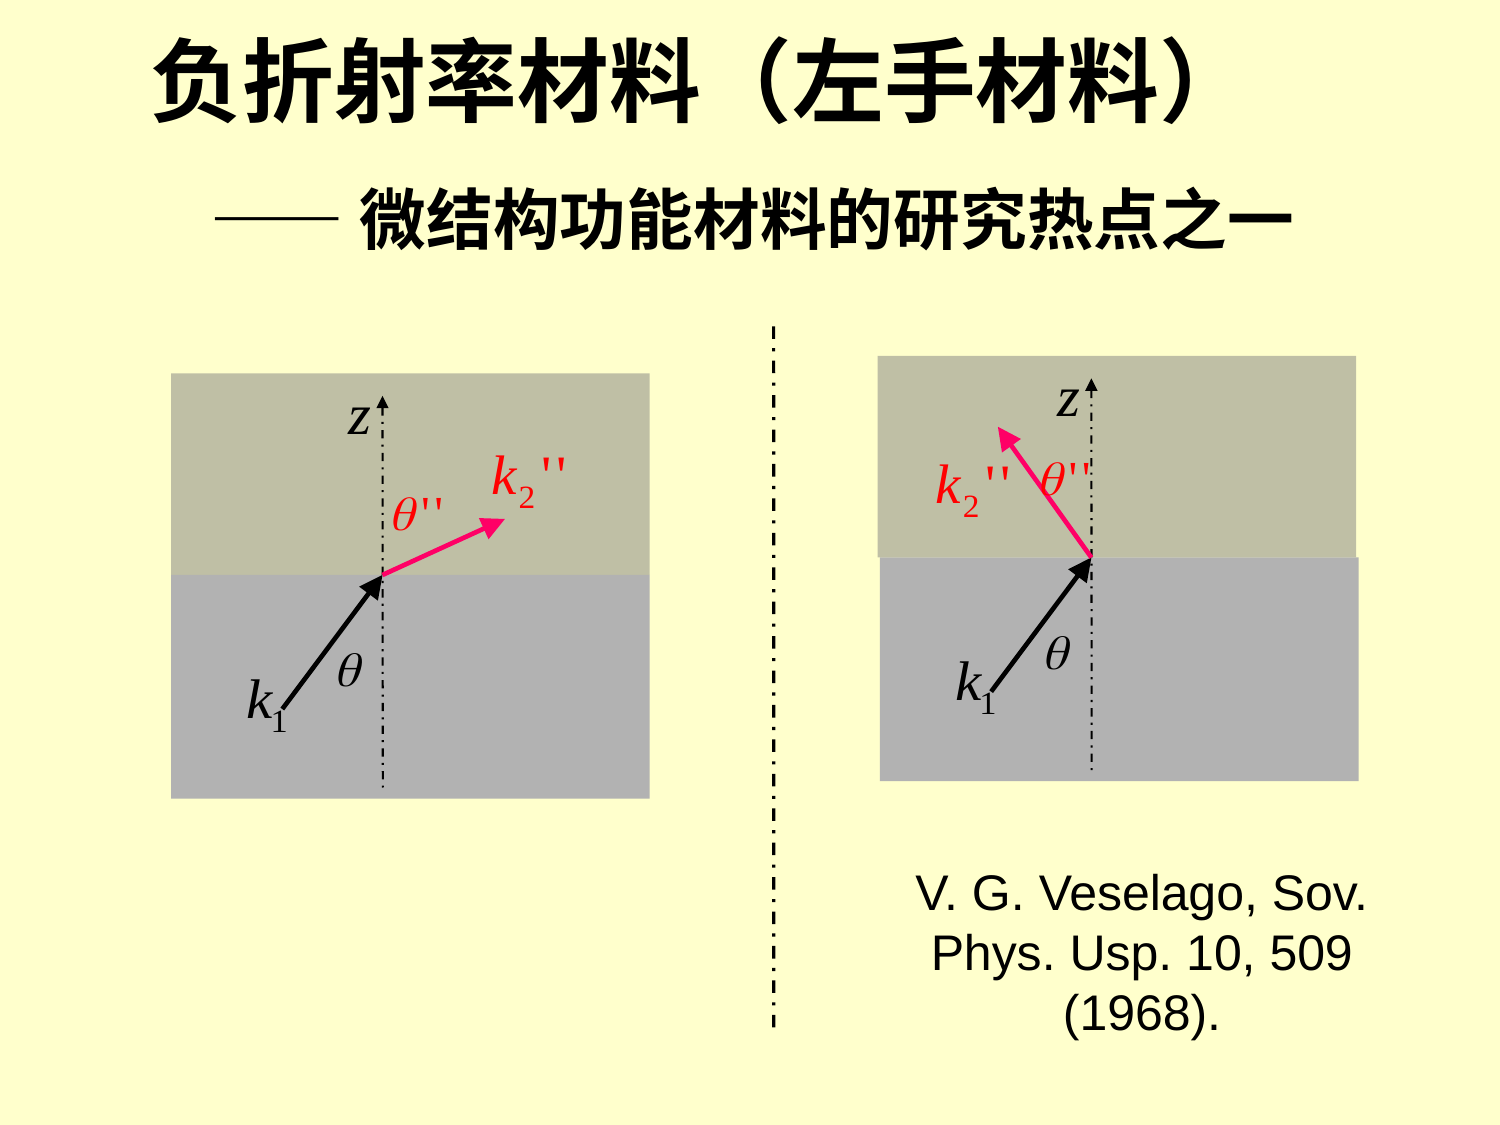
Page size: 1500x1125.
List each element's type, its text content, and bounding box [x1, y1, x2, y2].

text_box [1045, 378, 1092, 424]
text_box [926, 438, 1014, 525]
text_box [329, 641, 370, 697]
title 负折射率材料（左手材料） [135, 0, 1411, 173]
text_box [1043, 558, 1091, 622]
text_box [171, 574, 650, 799]
subtitle ——微结构功能材料的研究热点之一 [171, 179, 1334, 268]
text_box [171, 373, 650, 574]
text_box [237, 652, 293, 740]
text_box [946, 635, 1002, 722]
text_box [336, 395, 383, 442]
text_box [453, 522, 502, 543]
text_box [385, 485, 450, 541]
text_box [482, 429, 570, 515]
text_box V. G. Veselago, Sov. Phys. Usp. 10, 509 (1968). [832, 852, 1452, 1048]
text_box [997, 426, 1019, 439]
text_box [1033, 450, 1098, 506]
text_box [877, 355, 1357, 558]
text_box [333, 575, 383, 640]
text_box [879, 557, 1359, 782]
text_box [1038, 624, 1079, 680]
